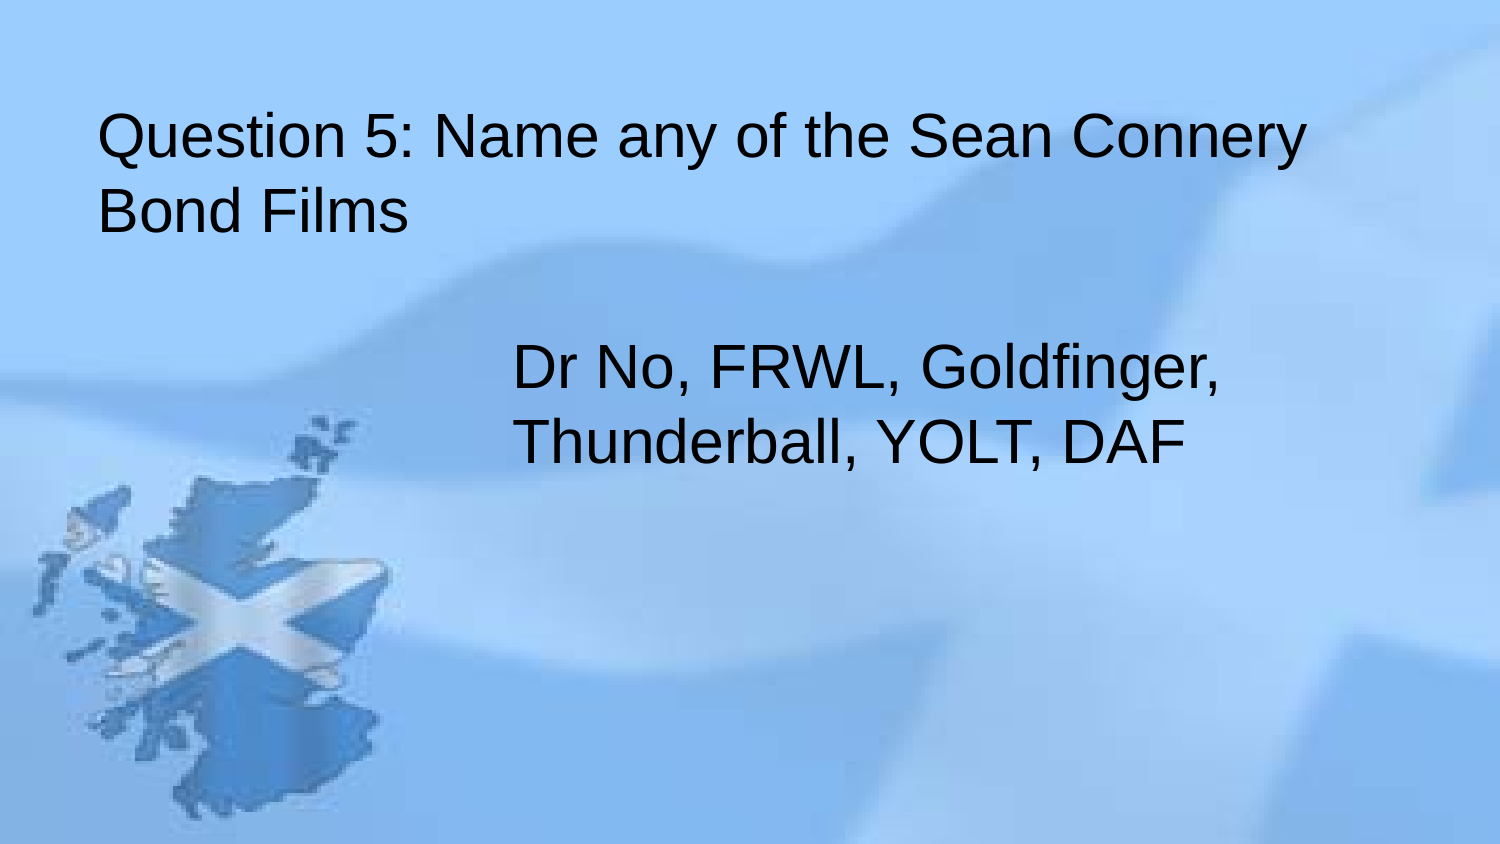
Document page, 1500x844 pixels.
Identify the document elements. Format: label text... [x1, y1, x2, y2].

text_box Dr No, FRWL, Goldfinger, Thunderball, YOLT, DAF [497, 311, 1347, 492]
picture [0, 0, 1500, 844]
text_box Question 5: Name any of the Sean Connery Bond Films [82, 79, 1440, 600]
